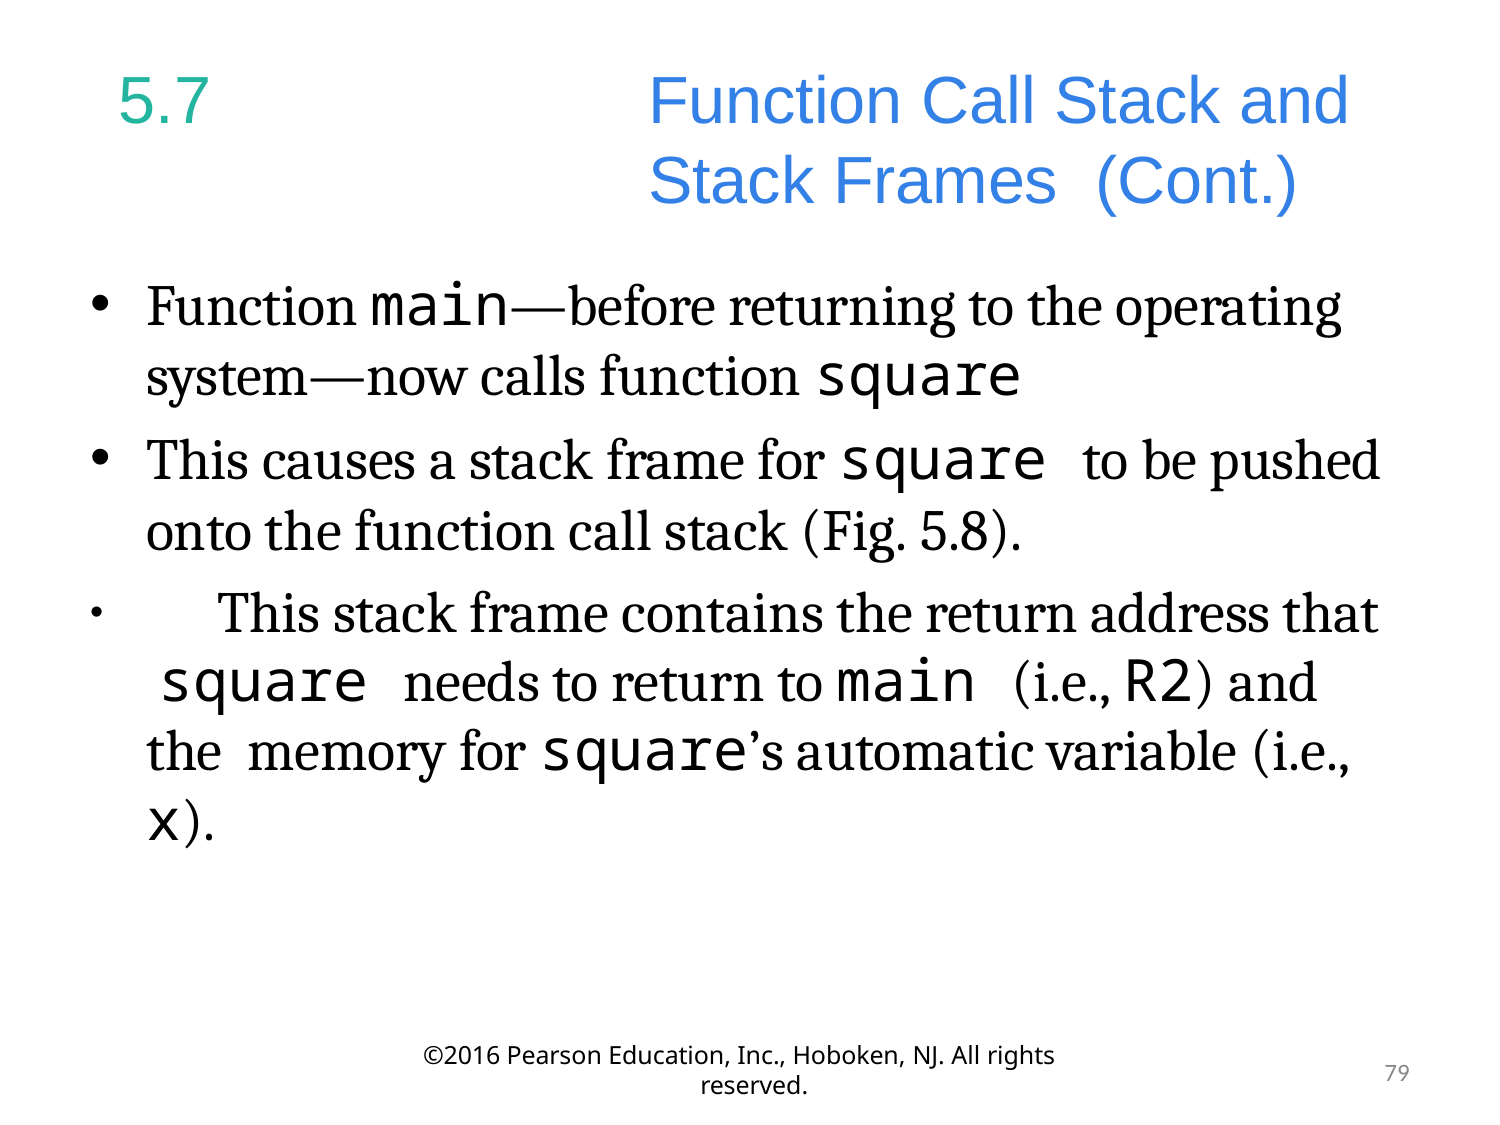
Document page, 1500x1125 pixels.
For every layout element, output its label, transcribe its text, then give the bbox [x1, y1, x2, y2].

title 5.7 Function Call Stack and Stack Frames (Cont.) [116, 54, 1384, 245]
text_box 79 [1382, 1054, 1413, 1087]
text_box Function main—before returning to the operating system—now calls function square This causes a stack frame for square to be pushed onto the function call stack (Fig. 5.8). This stack frame contains the return address that square needs to return to main (i.e., R2) and the memory for square’s automatic variable (i.e., x). [87, 265, 1398, 854]
text_box ©2016 Pearson Education, Inc., Hoboken, NJ. All rights reserved. [421, 1037, 1092, 1100]
